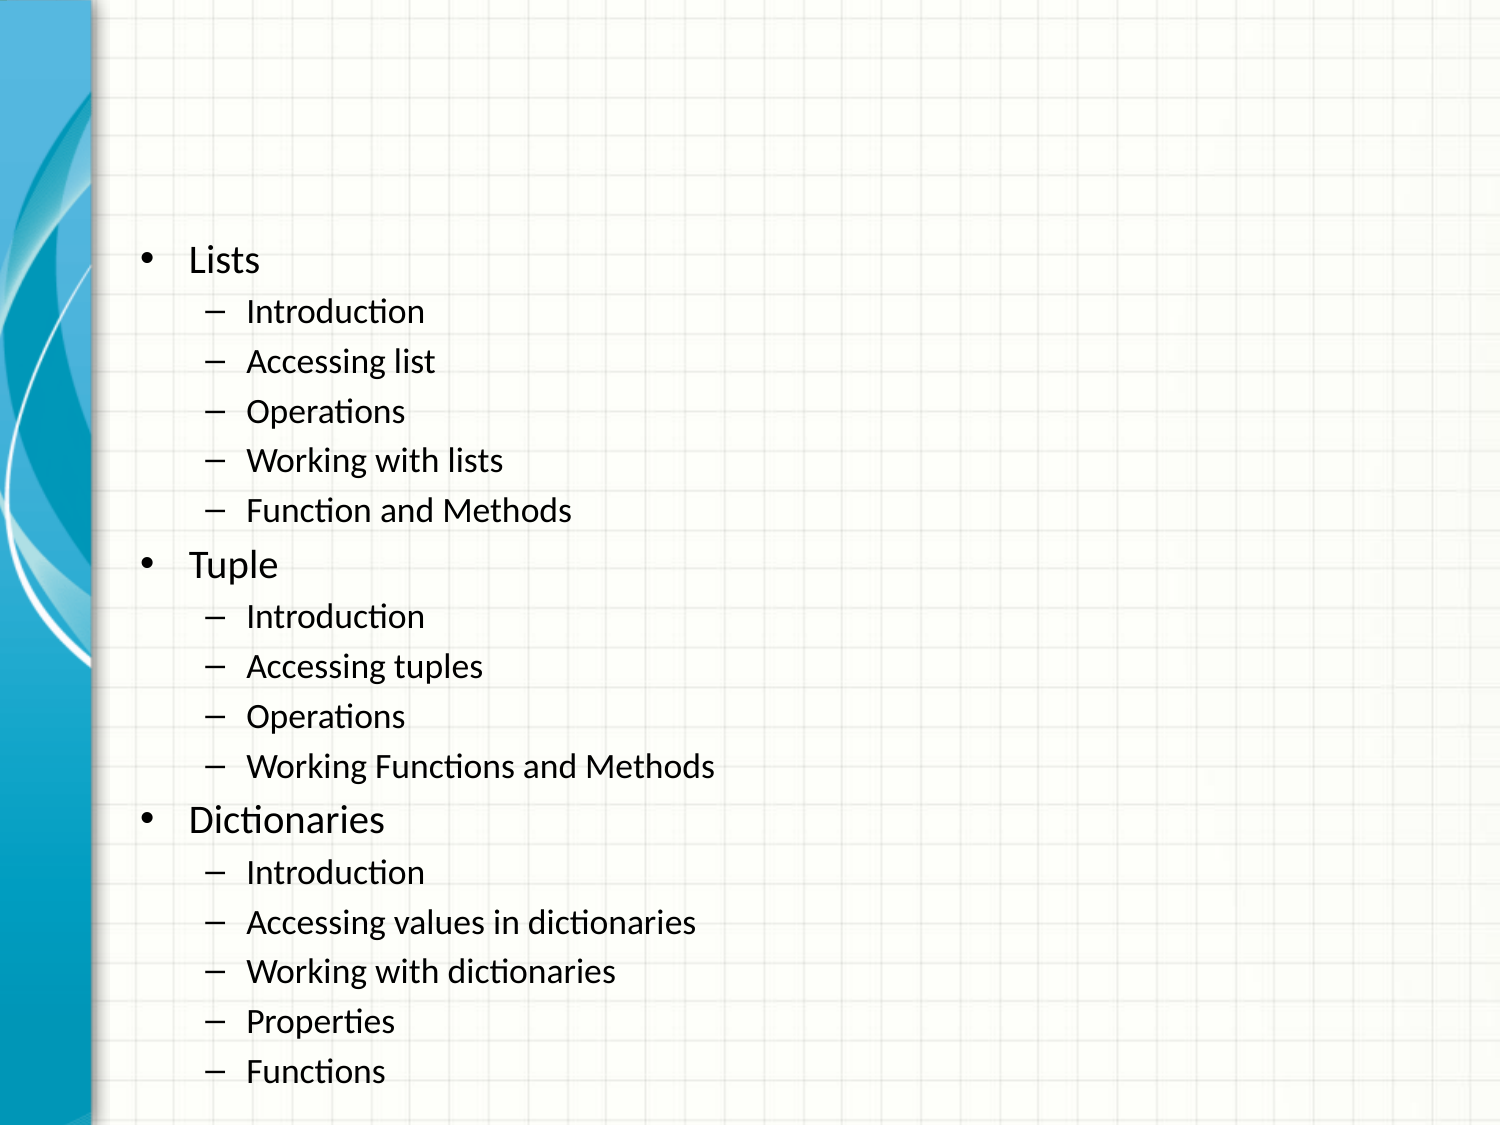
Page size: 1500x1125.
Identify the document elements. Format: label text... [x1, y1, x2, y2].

list Lists Introduction Accessing list Operations Working with lists Function and Methods Tuple Introduction Accessing tuples Operations Working Functions and Methods Dictionaries Introduction Accessing values in dictionaries Working with dictionaries Properties Functions [125, 224, 1450, 1100]
picture [0, 0, 1500, 1125]
